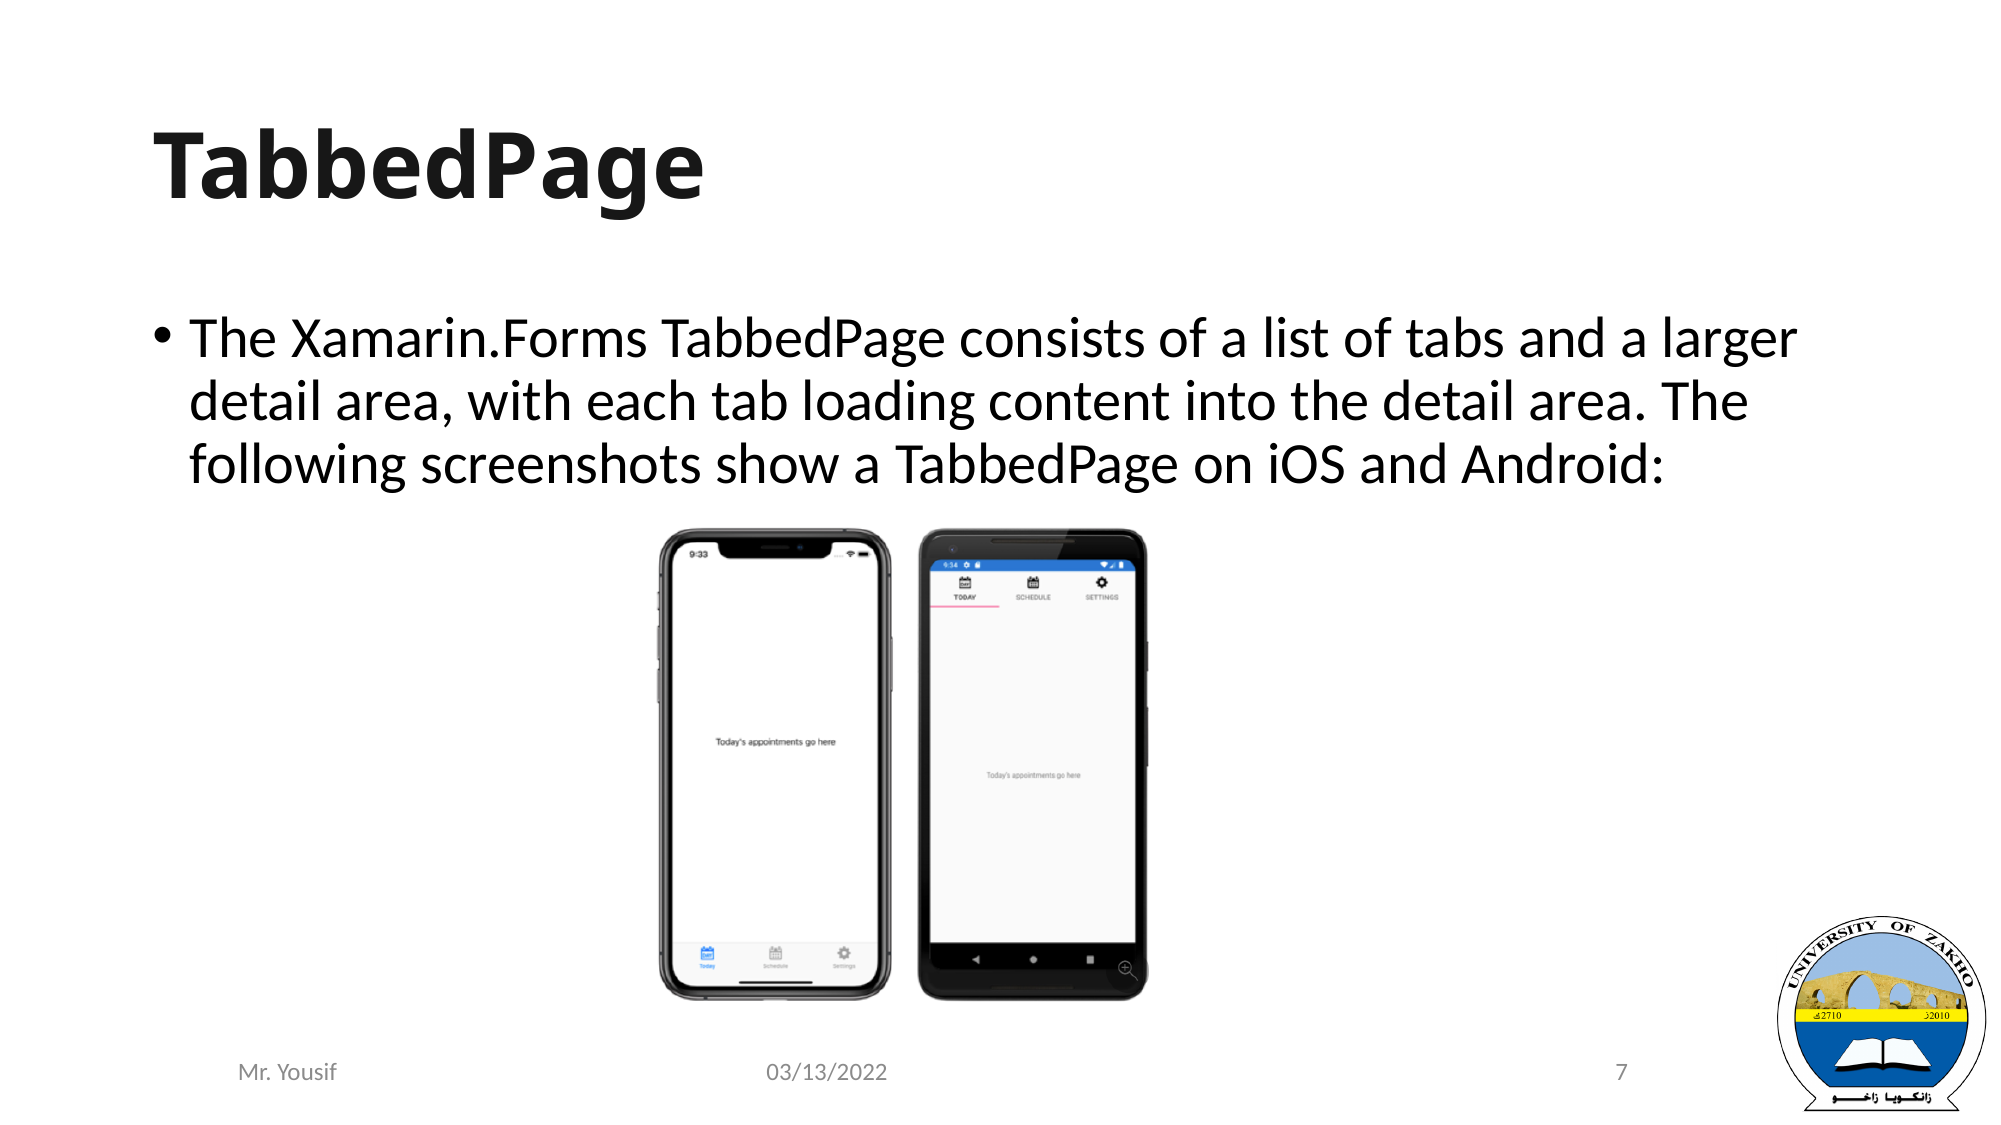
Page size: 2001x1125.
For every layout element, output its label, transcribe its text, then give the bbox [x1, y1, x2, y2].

picture [1776, 915, 1987, 1112]
slide_number 7 [1193, 1040, 1644, 1101]
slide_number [751, 1040, 1021, 1101]
footer Mr. Yousif [137, 1040, 438, 1101]
list The Xamarin.Forms TabbedPage consists of a list of tabs and a larger detail area, with each tab loading content into the detail area. The following screenshots show a TabbedPage on iOS and Android: [137, 299, 1863, 1014]
picture [641, 511, 1161, 1014]
title TabbedPage [137, 59, 1863, 278]
